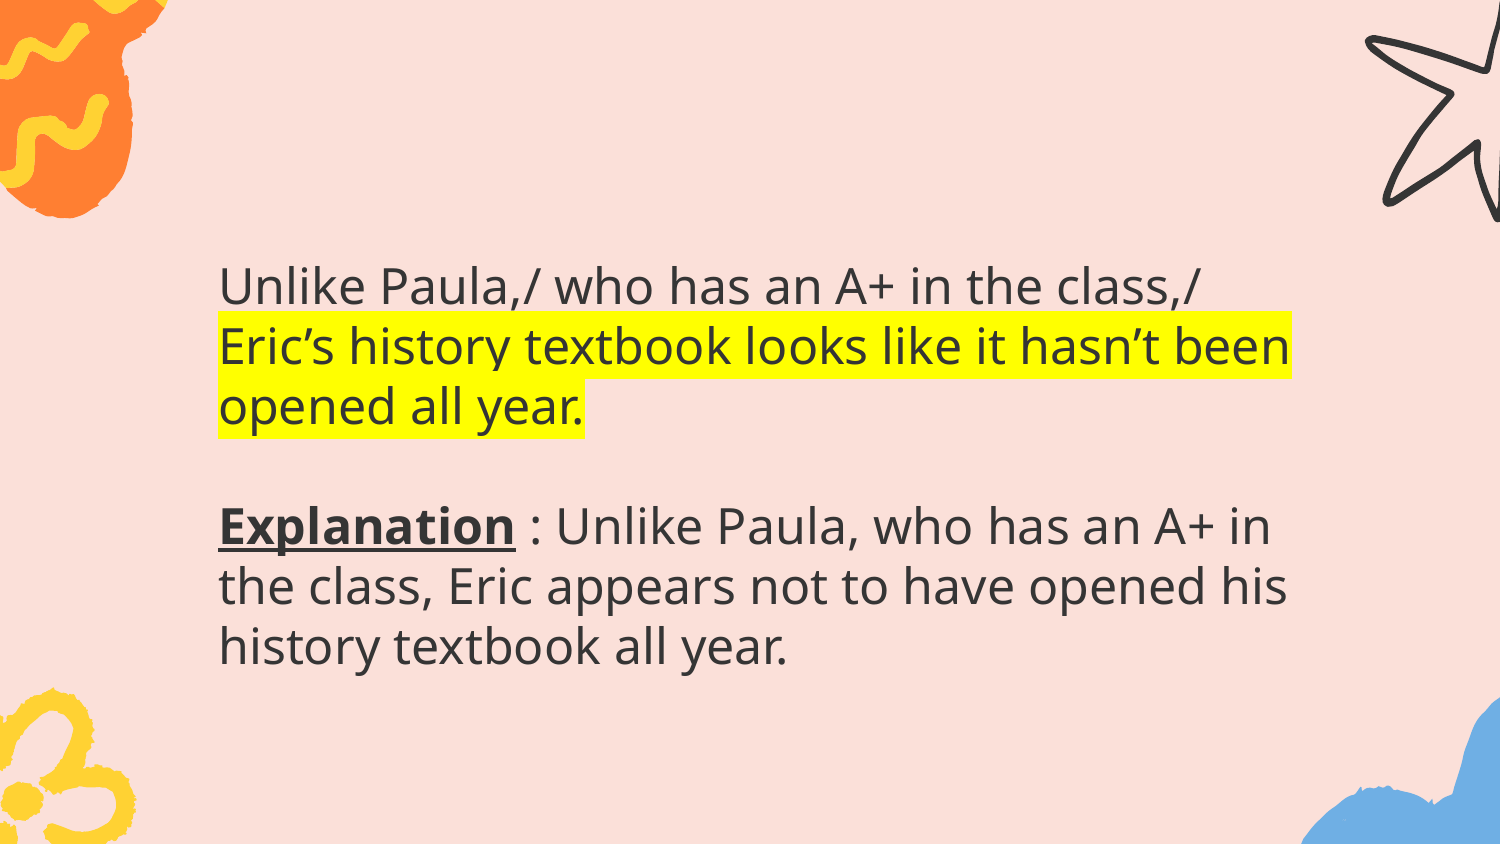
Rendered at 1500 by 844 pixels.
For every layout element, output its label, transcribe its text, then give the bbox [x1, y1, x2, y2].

subtitle Unlike Paula,/ who has an A+ in the class,/ Eric’s history textbook looks like it hasn’t been opened all year. Explanation : Unlike Paula, who has an A+ in the class, Eric appears not to have opened his history textbook all year. [180, 239, 1318, 662]
